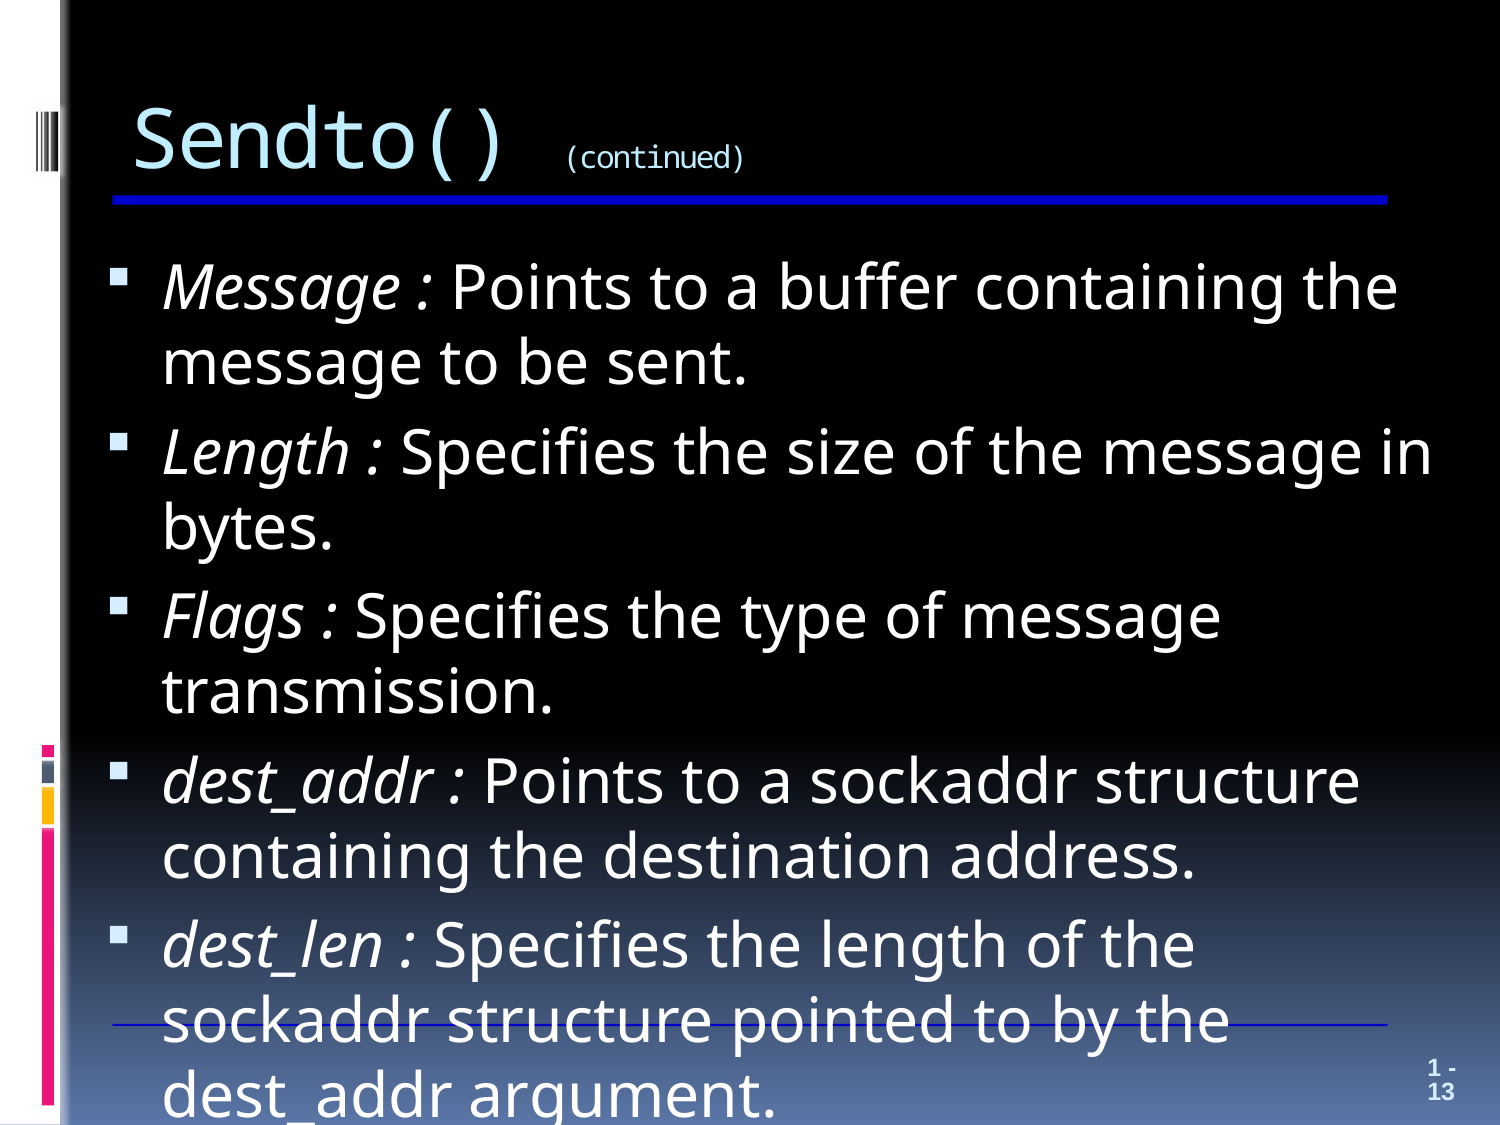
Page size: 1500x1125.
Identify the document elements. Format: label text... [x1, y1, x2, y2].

slide_number 1 - 13 [1412, 1052, 1488, 1113]
title Sendto() (continued) [114, 77, 1390, 228]
list Message : Points to a buffer containing the message to be sent. Length : Specifies the size of the message in bytes. Flags : Specifies the type of message transmission. dest_addr : Points to a sockaddr structure containing the destination address. dest_len : Specifies the length of the sockaddr structure pointed to by the dest_addr argument. [78, 239, 1488, 1057]
